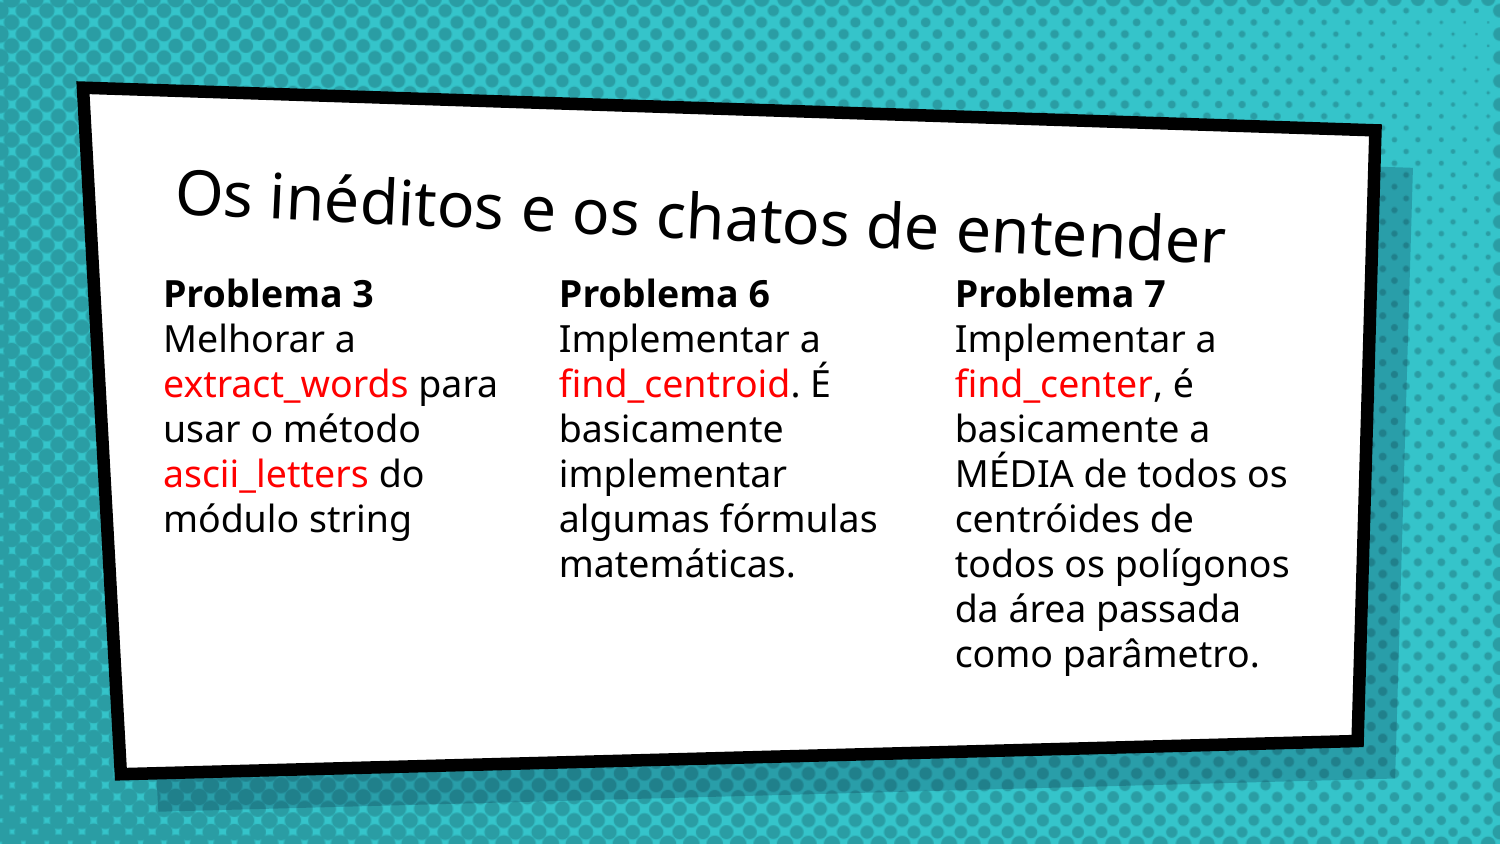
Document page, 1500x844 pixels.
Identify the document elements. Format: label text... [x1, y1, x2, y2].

list Problema 6 Implementar a find_centroid. É basicamente implementar algumas fórmulas matemáticas. [543, 255, 921, 719]
list Problema 7 Implementar a find_center, é basicamente a MÉDIA de todos os centróides de todos os polígonos da área passada como parâmetro. [939, 255, 1317, 719]
list Problema 3 Melhorar a extract_words para usar o método ascii_letters do módulo string [148, 255, 525, 719]
title Os inéditos e os chatos de entender [157, 116, 1316, 279]
